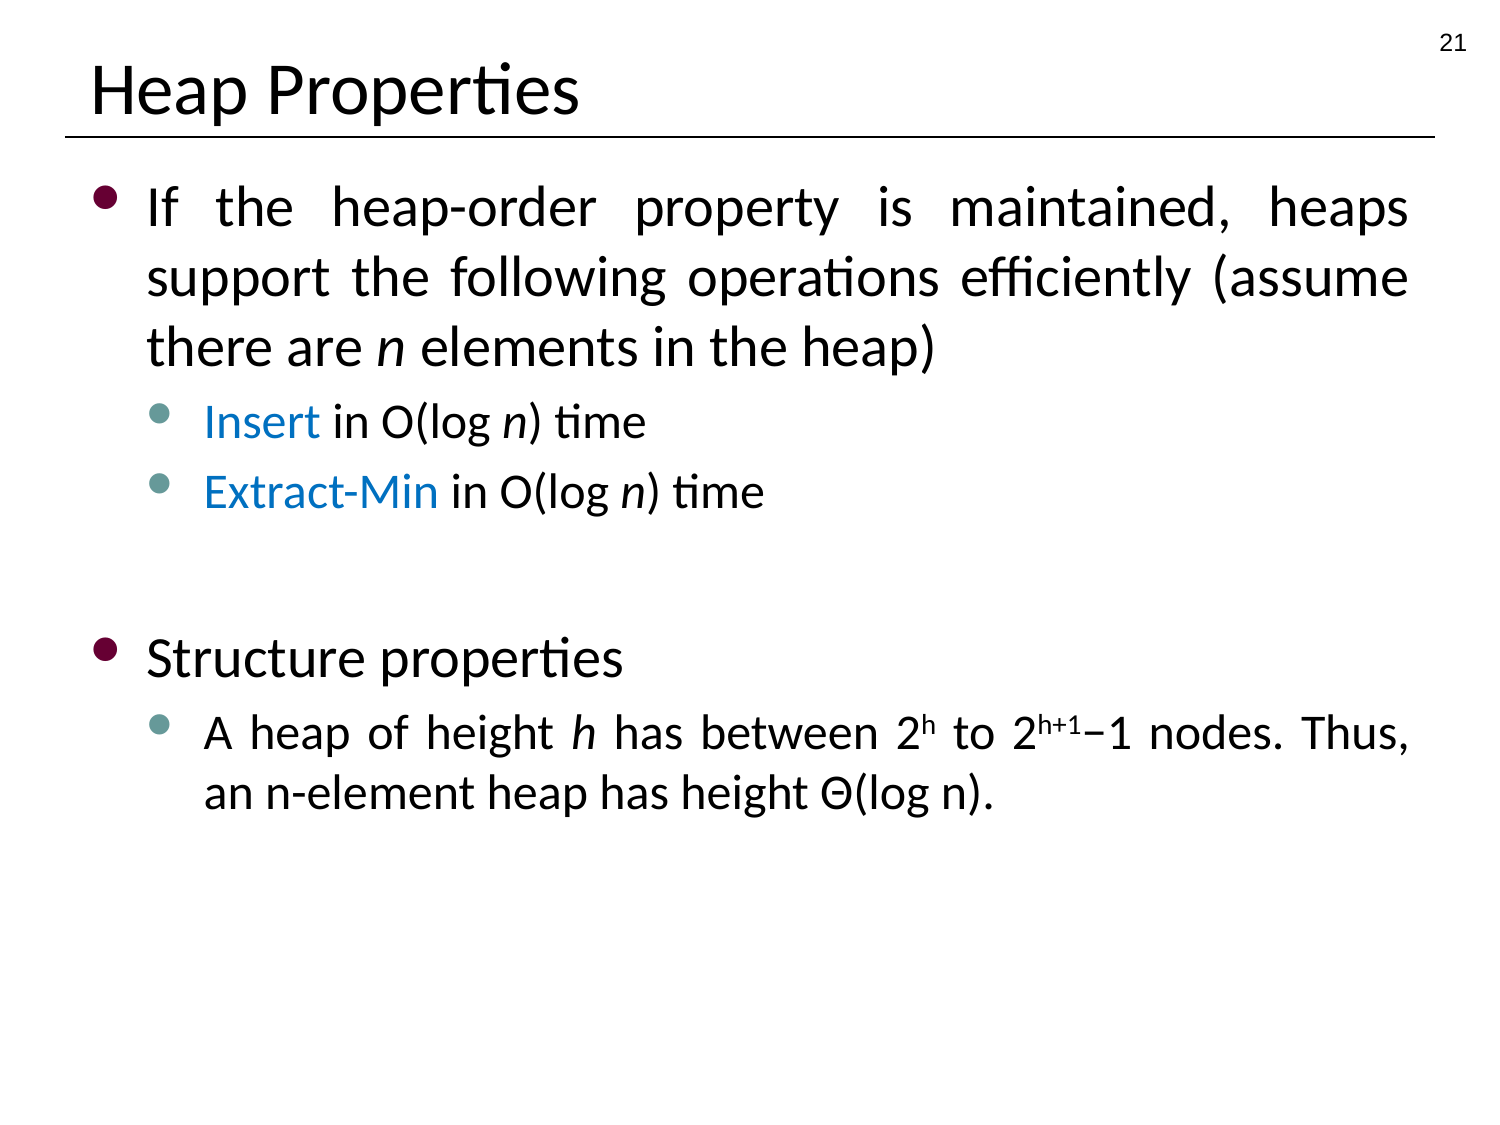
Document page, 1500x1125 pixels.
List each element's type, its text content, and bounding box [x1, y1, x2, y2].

title Heap Properties [75, 20, 1425, 138]
list If the heap-order property is maintained, heaps support the following operations efficiently (assume there are n elements in the heap) Insert in O(log n) time Extract-Min in O(log n) time Structure properties A heap of height h has between 2h to 2h+1−1 nodes. Thus, an n-element heap has height Θ(log n). [75, 160, 1425, 1094]
slide_number 21 [1131, 18, 1483, 62]
